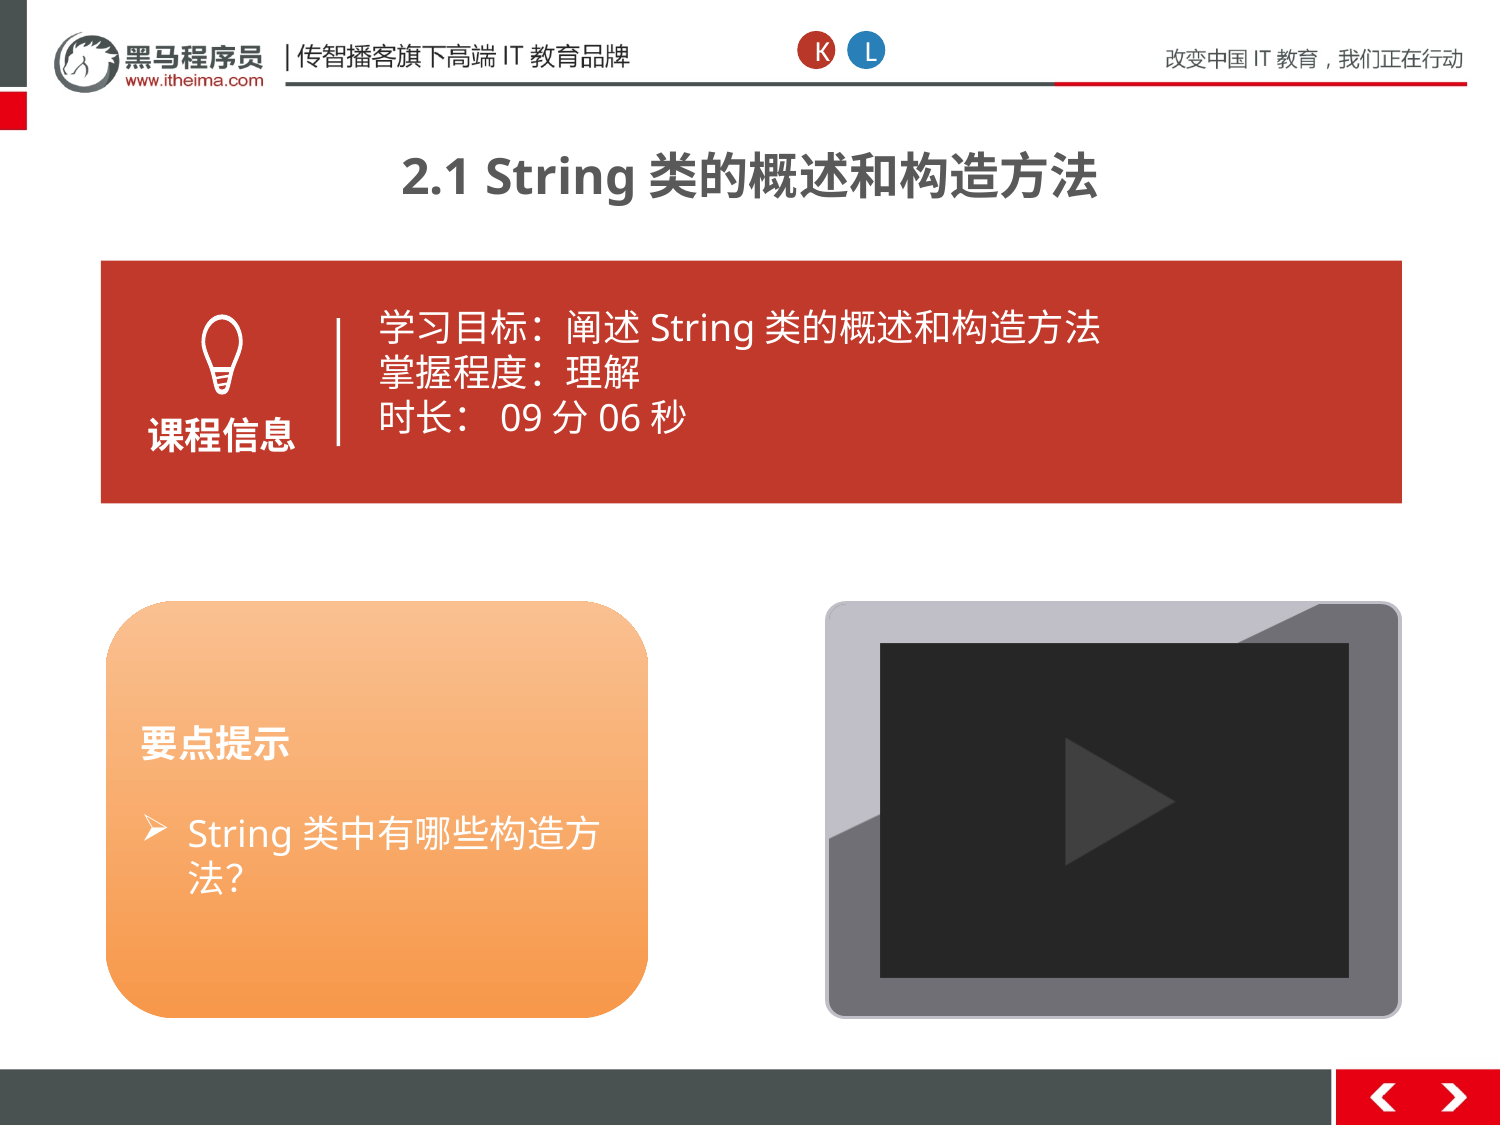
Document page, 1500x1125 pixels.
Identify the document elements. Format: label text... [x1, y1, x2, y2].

text_box 要点提示 String类中有哪些构造方法？ [105, 601, 649, 1019]
text_box [99, 258, 1404, 505]
text_box L [845, 28, 888, 72]
text_box [335, 316, 342, 448]
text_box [130, 314, 314, 466]
text_box 学习目标：阐述String类的概述和构造方法 掌握程度：理解 时长：09分06秒 [363, 296, 1329, 446]
picture [0, 0, 1500, 137]
text_box 2.1 String类的概述和构造方法 [0, 137, 1500, 209]
picture [0, 209, 1500, 1125]
text_box K [795, 28, 838, 72]
